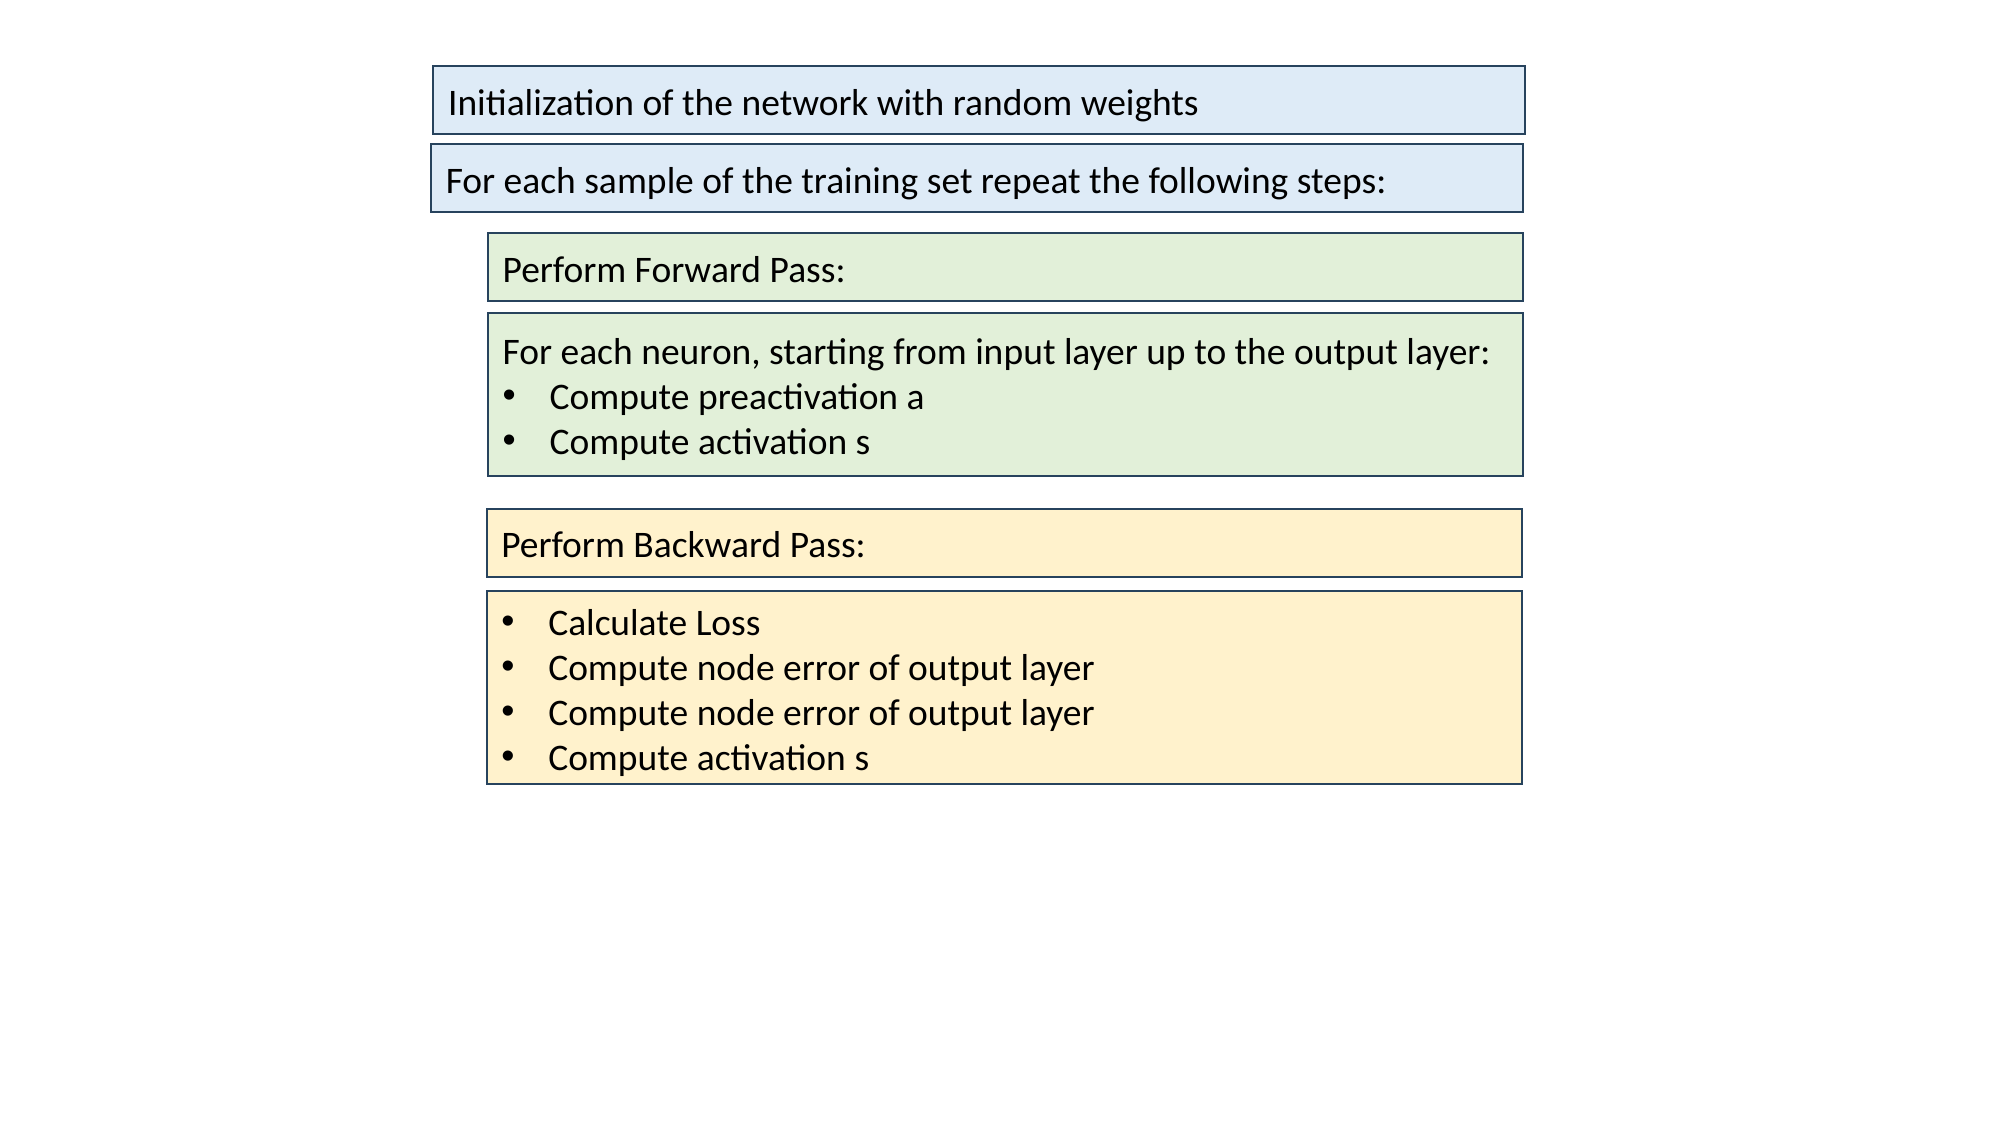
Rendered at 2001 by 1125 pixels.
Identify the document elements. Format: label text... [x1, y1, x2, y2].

text_box Initialization of the network with random weights [432, 65, 1526, 135]
text_box Perform Backward Pass: [486, 508, 1523, 578]
text_box Calculate Loss Compute node error of output layer Compute node error of output layer Compute activation s [486, 590, 1523, 785]
text_box For each neuron, starting from input layer up to the output layer: Compute preactivation a Compute activation s [487, 312, 1524, 477]
text_box For each sample of the training set repeat the following steps: [430, 143, 1524, 213]
text_box Perform Forward Pass: [487, 232, 1524, 302]
